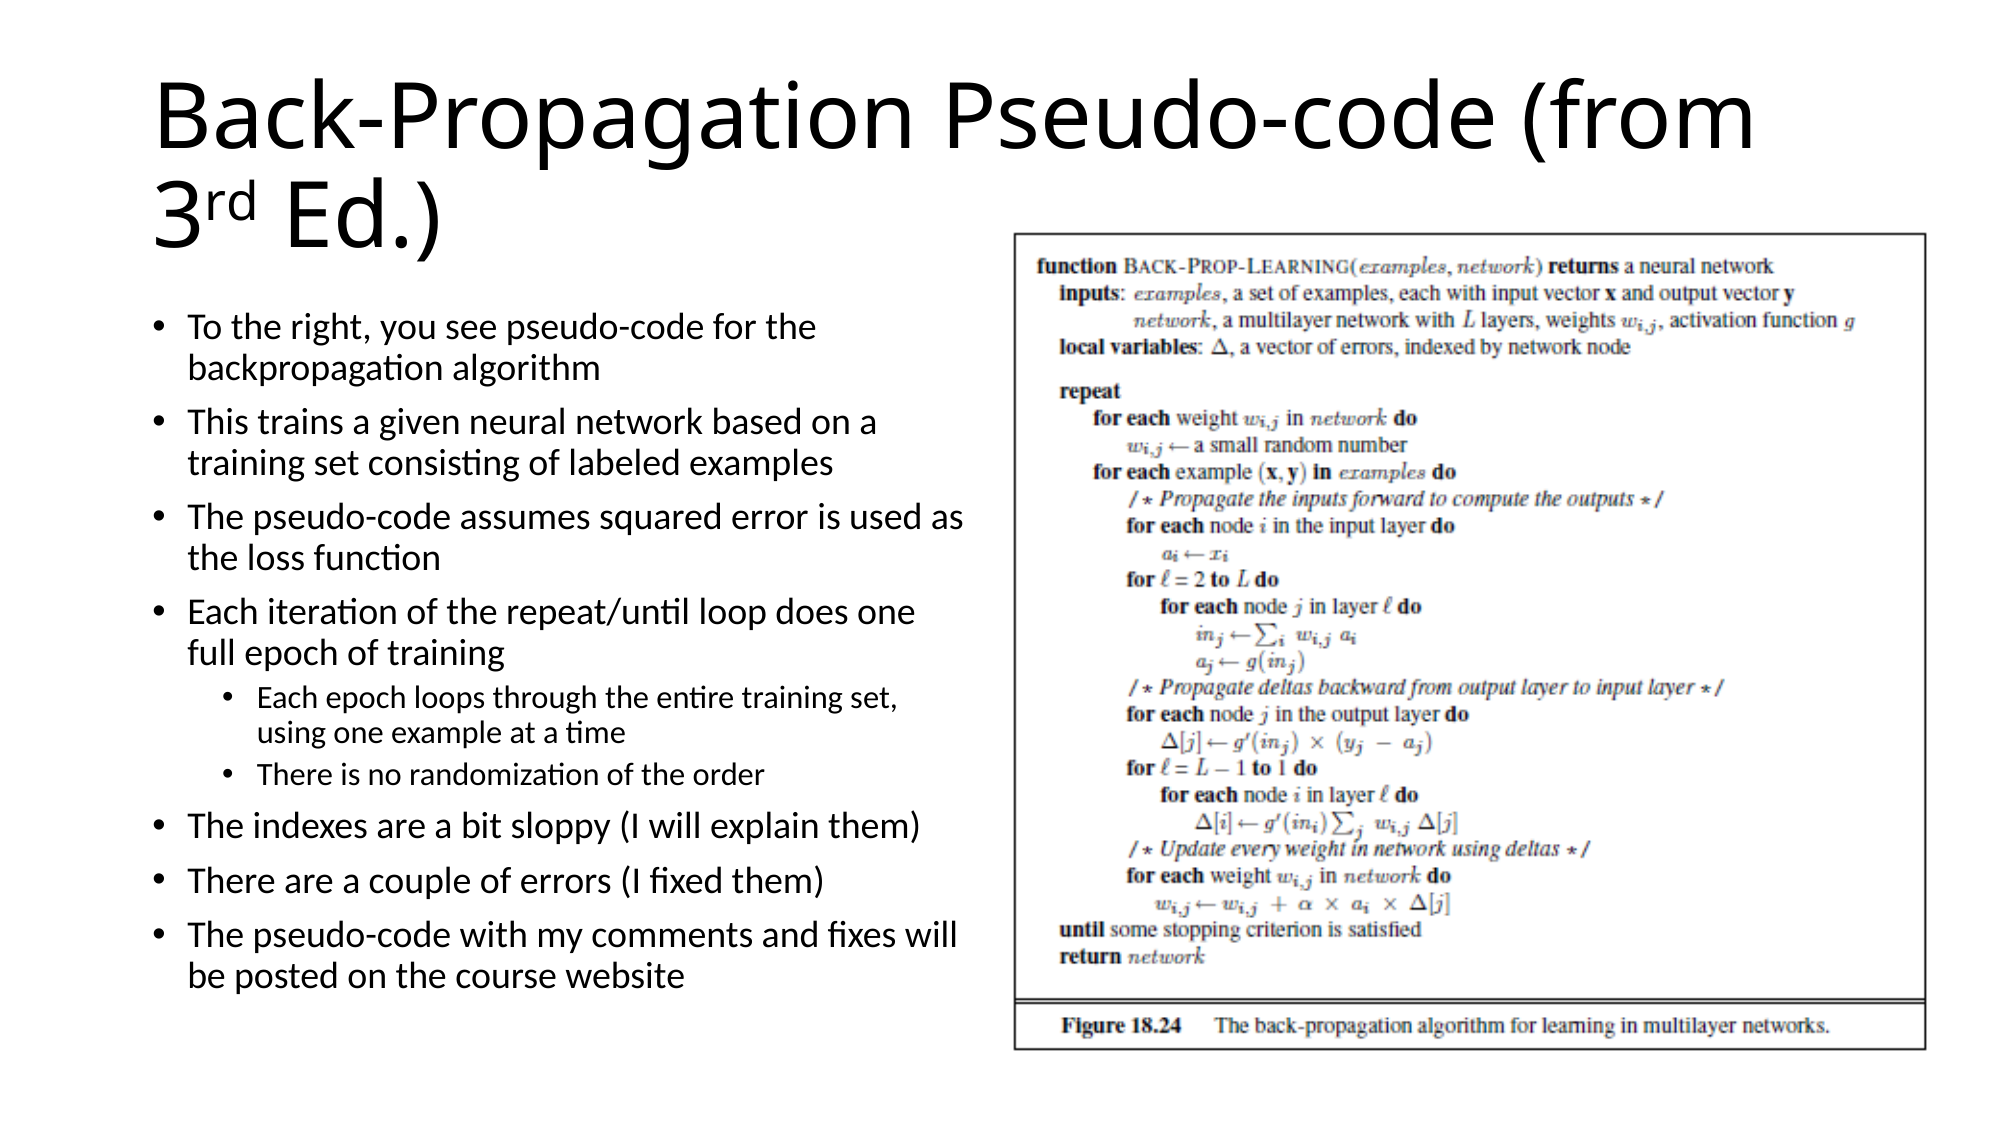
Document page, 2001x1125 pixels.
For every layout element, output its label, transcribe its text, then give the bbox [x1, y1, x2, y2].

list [999, 220, 1944, 1066]
title Back-Propagation Pseudo-code (from 3rd Ed.) [137, 59, 1863, 278]
list To the right, you see pseudo-code for the backpropagation algorithm This trains a given neural network based on a training set consisting of labeled examples The pseudo-code assumes squared error is used as the loss function Each iteration of the repeat/until loop does one full epoch of training Each epoch loops through the entire training set, using one example at a time There is no randomization of the order The indexes are a bit sloppy (I will explain them) There are a couple of errors (I fixed them) The pseudo-code with my comments and fixes will be posted on the course website [137, 299, 988, 1014]
